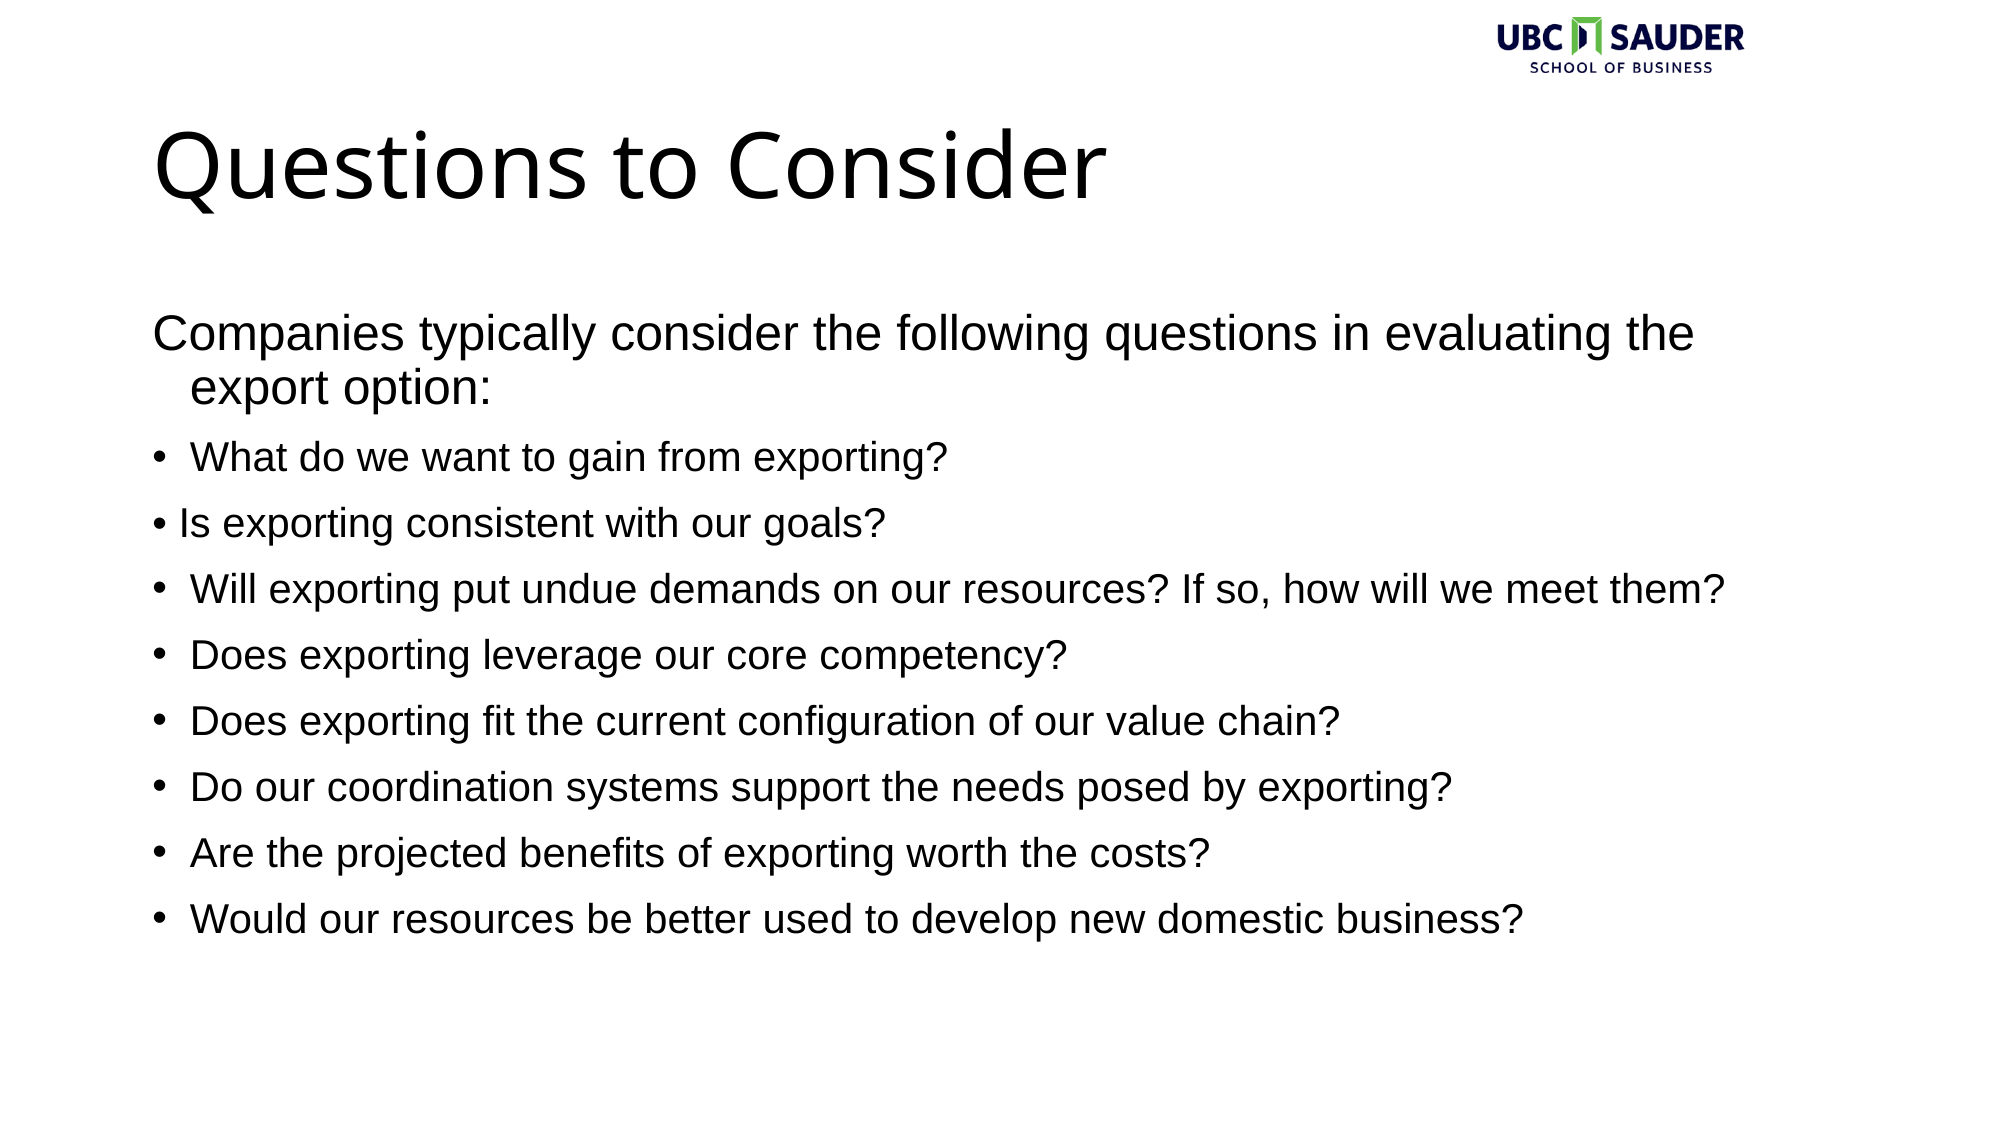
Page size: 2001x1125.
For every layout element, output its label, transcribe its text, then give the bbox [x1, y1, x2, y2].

picture [1497, 17, 1745, 73]
list Companies typically consider the following questions in evaluating the export option: What do we want to gain from exporting? • Is exporting consistent with our goals? Will exporting put undue demands on our resources? If so, how will we meet them? Does exporting leverage our core competency? Does exporting fit the current configuration of our value chain? Do our coordination systems support the needs posed by exporting? Are the projected benefits of exporting worth the costs? Would our resources be better used to develop new domestic business? [137, 299, 1863, 1014]
title Questions to Consider [137, 59, 1863, 278]
